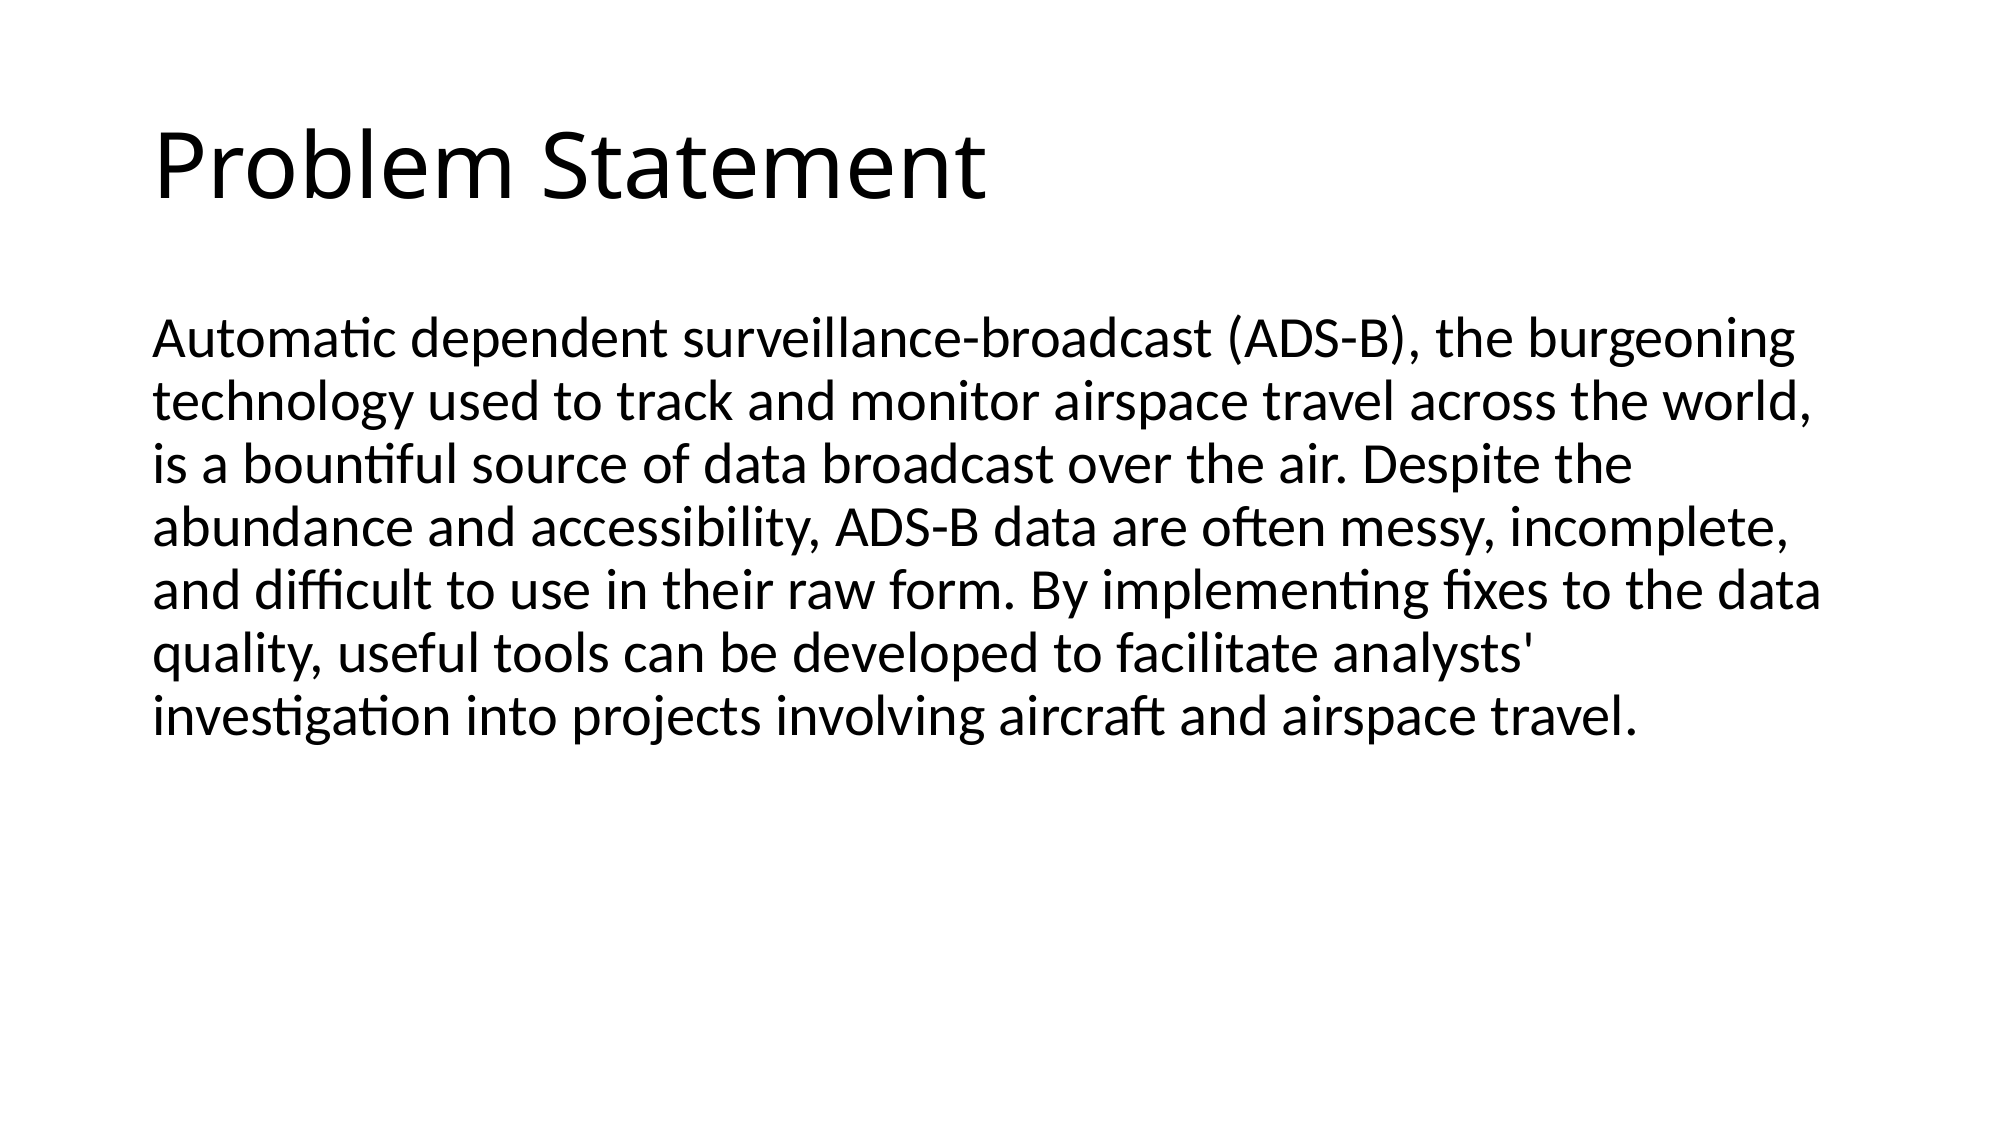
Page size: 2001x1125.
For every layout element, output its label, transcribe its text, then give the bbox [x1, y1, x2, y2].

list Automatic dependent surveillance-broadcast (ADS-B), the burgeoning technology used to track and monitor airspace travel across the world, is a bountiful source of data broadcast over the air. Despite the abundance and accessibility, ADS-B data are often messy, incomplete, and difficult to use in their raw form. By implementing fixes to the data quality, useful tools can be developed to facilitate analysts' investigation into projects involving aircraft and airspace travel. [137, 299, 1863, 1014]
title Problem Statement [137, 59, 1863, 278]
